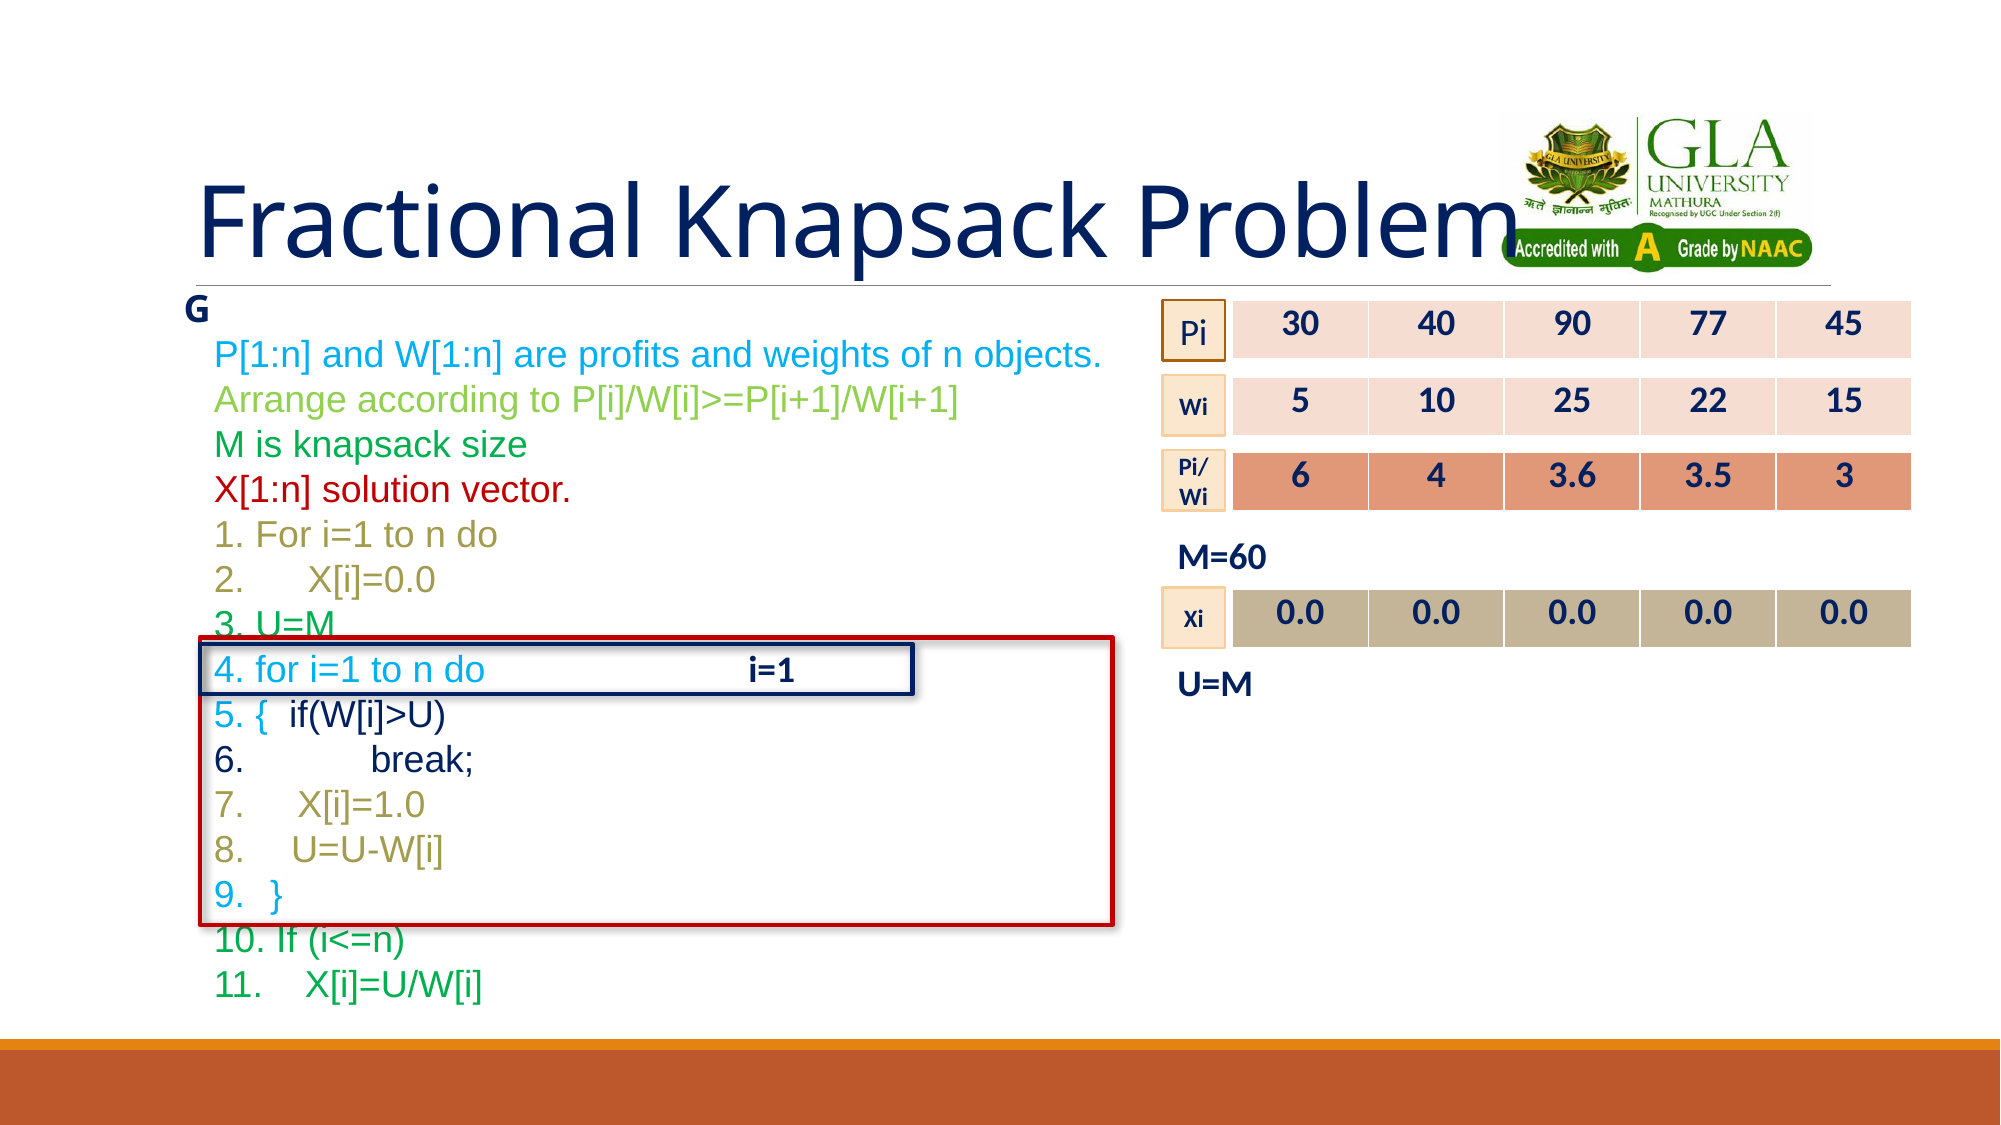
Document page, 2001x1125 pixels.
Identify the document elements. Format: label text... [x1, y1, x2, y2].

picture [1499, 111, 1813, 276]
table_header 3.6 [1505, 453, 1639, 510]
table_header 0.0 [1369, 590, 1503, 647]
table_header 10 [1369, 378, 1503, 435]
text_box Pi/Wi [1161, 449, 1226, 512]
text_box Wi [1161, 374, 1226, 437]
table_header 0.0 [1505, 590, 1639, 647]
text_box i=1 [725, 637, 913, 641]
text_box Pi [1161, 299, 1226, 362]
table_header 0.0 [1233, 590, 1368, 647]
title Fractional Knapsack Problem [180, 47, 1830, 285]
table_header 5 [1233, 378, 1368, 435]
table_header 0.0 [1777, 590, 1911, 647]
text_box M=60 [1162, 524, 1300, 585]
table_header 90 [1505, 301, 1639, 358]
text_box U=M [1162, 651, 1350, 712]
table_header 3 [1777, 453, 1911, 510]
text_box Xi [1161, 586, 1226, 649]
table_header 40 [1369, 301, 1503, 358]
text_box [199, 636, 1114, 926]
table_header 25 [1505, 378, 1639, 435]
table_header 0.0 [1641, 590, 1775, 647]
table_header 30 [1233, 301, 1368, 358]
table_header 4 [1369, 453, 1503, 510]
table_header 3.5 [1641, 453, 1775, 510]
table_header 45 [1777, 301, 1911, 358]
table_header 6 [1233, 453, 1368, 510]
table_header 22 [1641, 378, 1775, 435]
table_header 77 [1641, 301, 1775, 358]
table_header 15 [1777, 378, 1911, 435]
text_box [199, 643, 914, 695]
